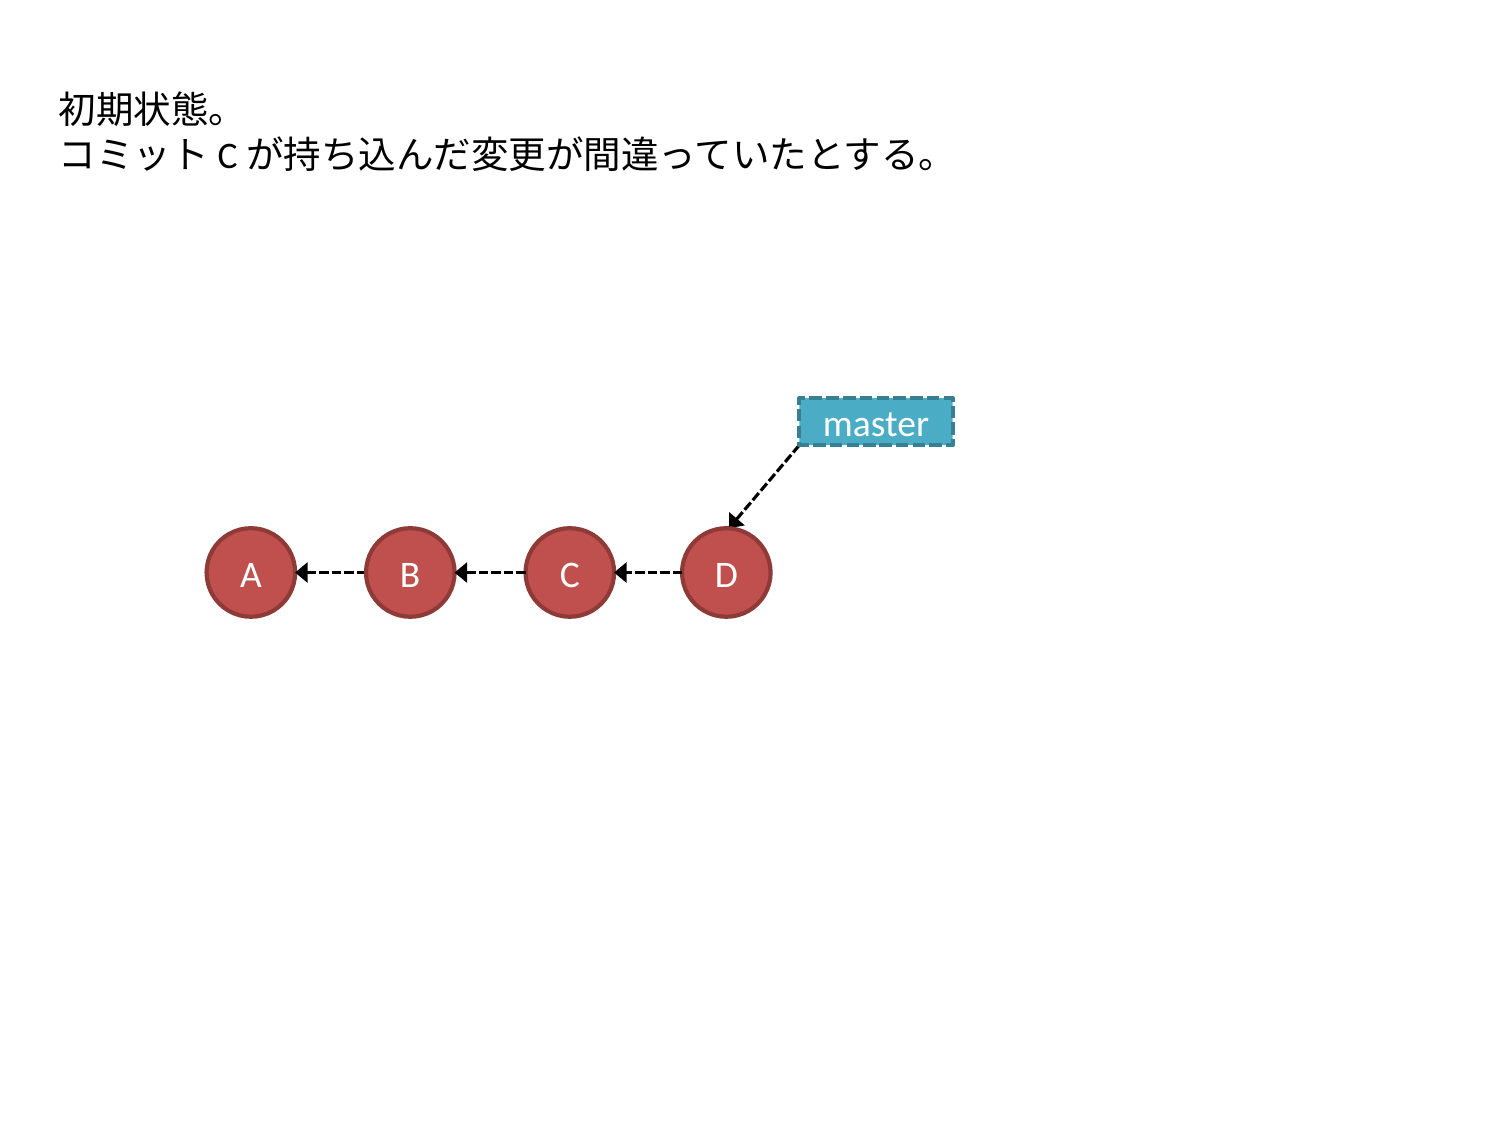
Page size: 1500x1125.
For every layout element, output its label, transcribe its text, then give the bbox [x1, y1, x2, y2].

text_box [728, 445, 800, 529]
text_box D [680, 526, 773, 619]
text_box 初期状態。 コミットCが持ち込んだ変更が間違っていたとする。 [43, 78, 1459, 184]
text_box master [797, 396, 955, 447]
text_box A [204, 526, 298, 619]
text_box B [364, 526, 457, 619]
text_box C [523, 526, 617, 619]
